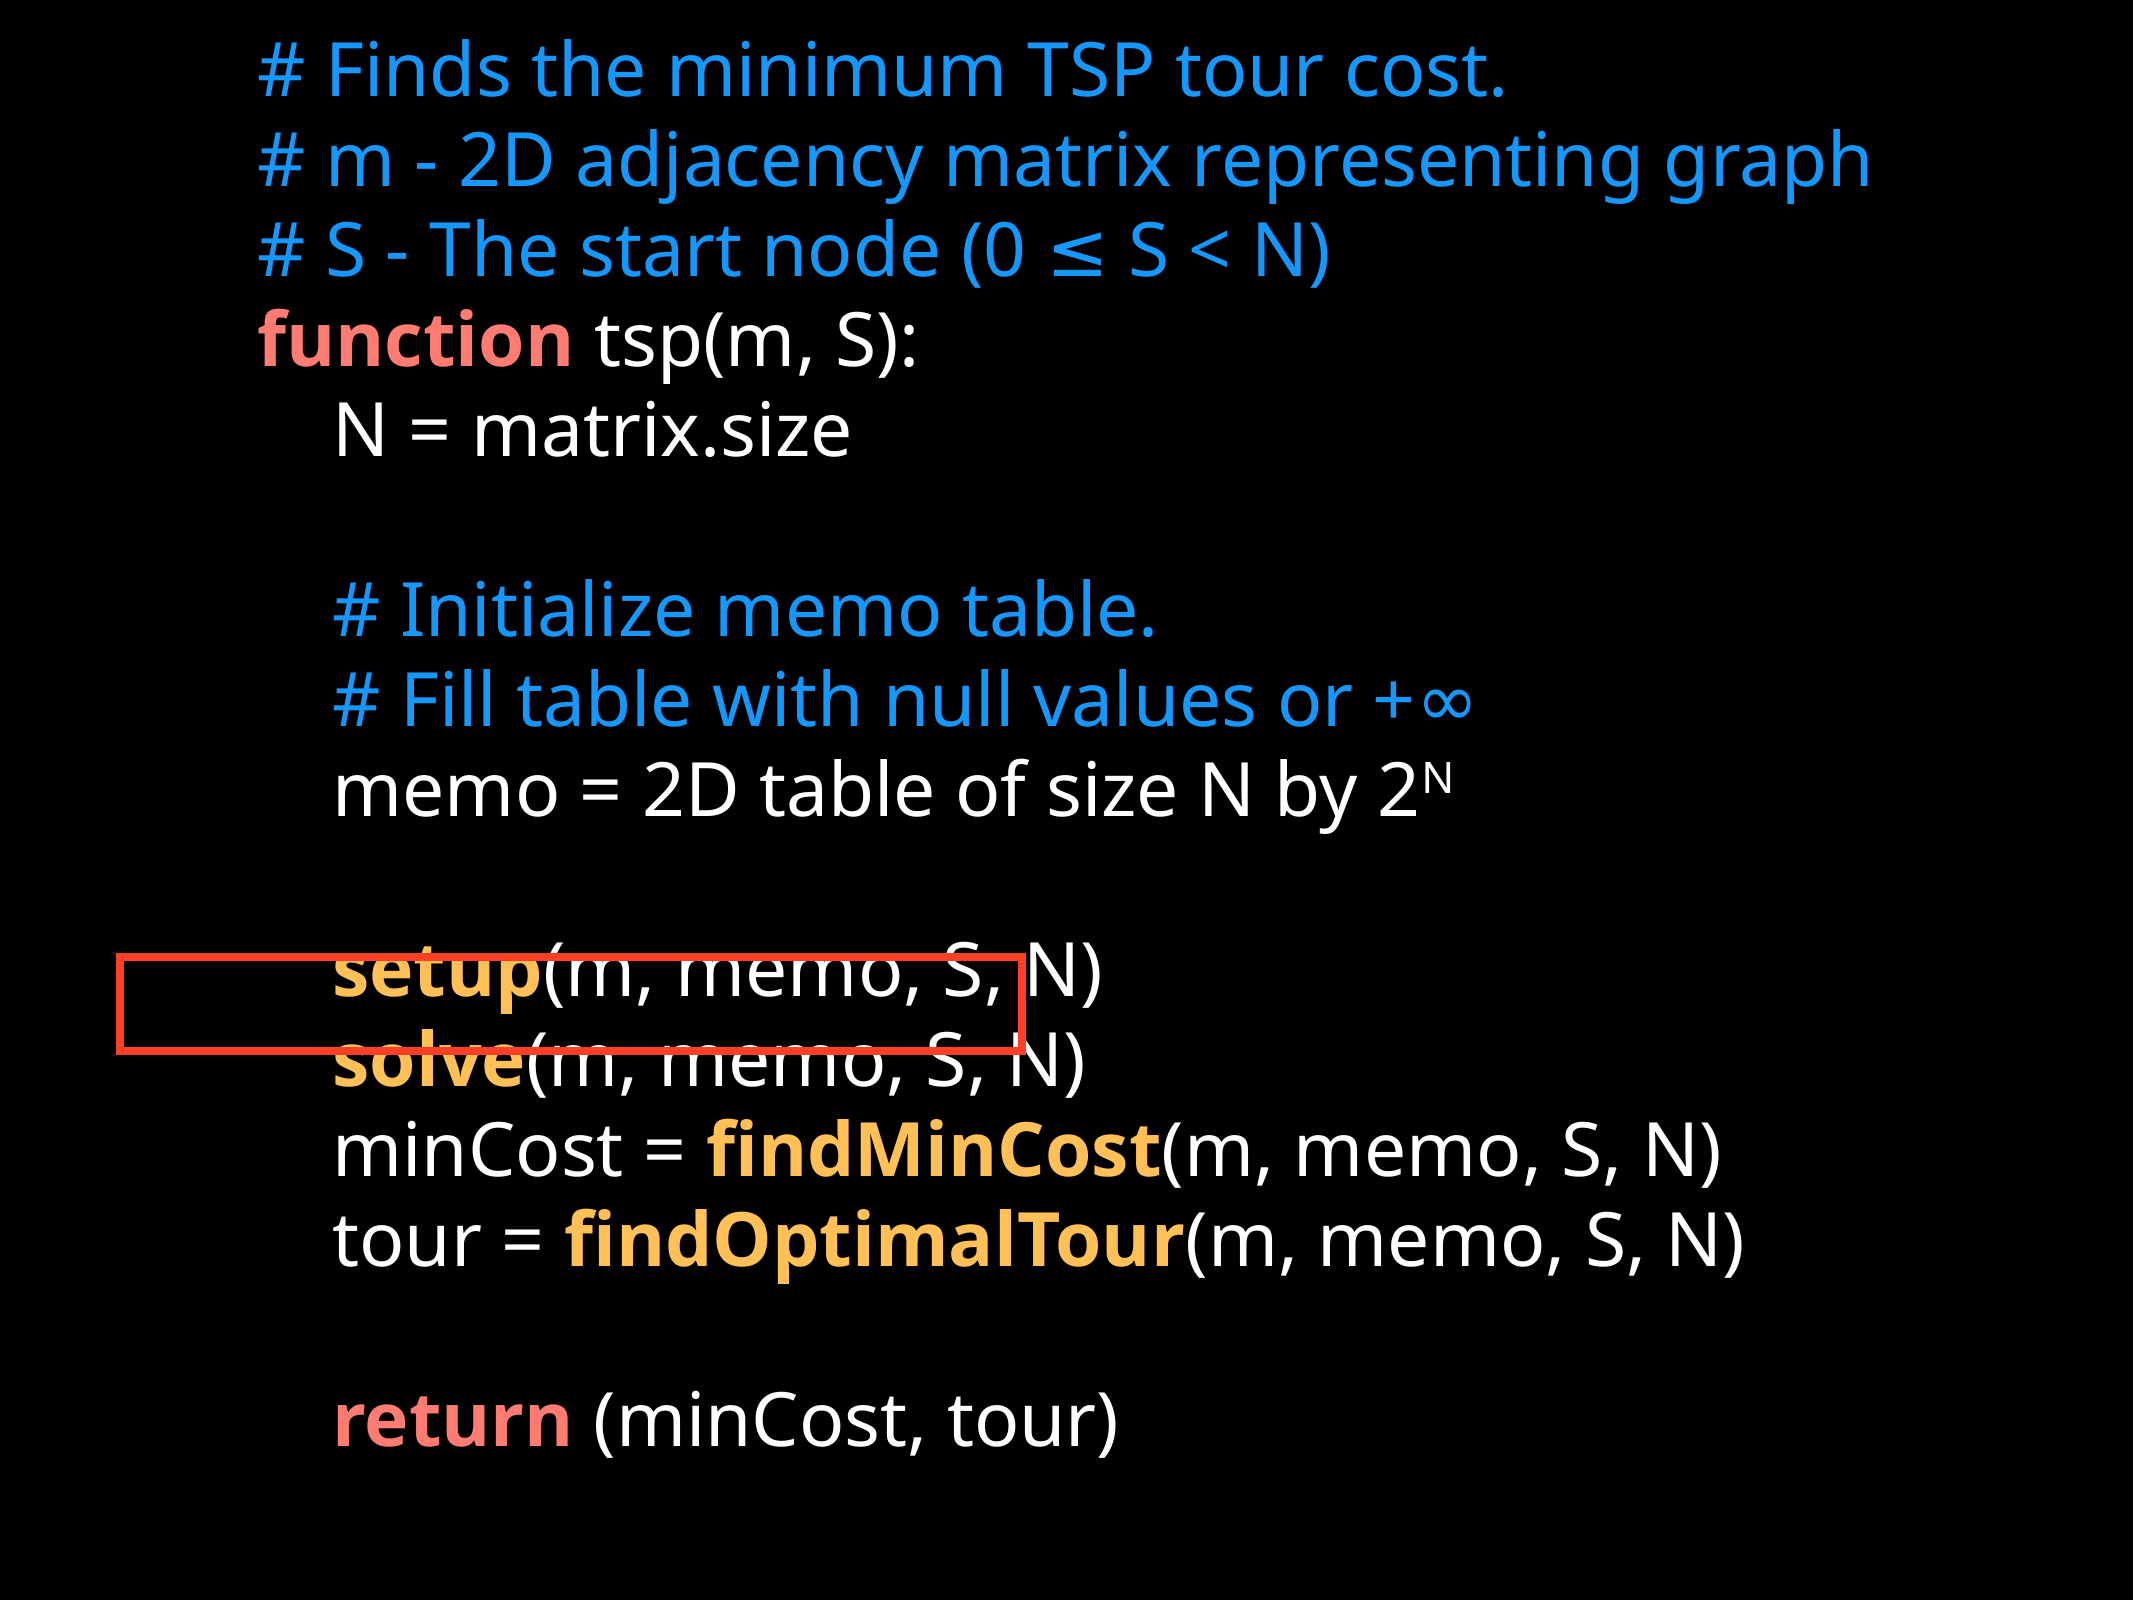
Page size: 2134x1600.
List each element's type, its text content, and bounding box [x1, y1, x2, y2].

text_box # Finds the minimum TSP tour cost. # m - 2D adjacency matrix representing graph # S - The start node (0 ≤ S < N) function tsp(m, S): N = matrix.size # Initialize memo table. # Fill table with null values or +∞ memo = 2D table of size N by 2N setup(m, memo, S, N) solve(m, memo, S, N) minCost = findMinCost(m, memo, S, N) tour = findOptimalTour(m, memo, S, N) return (minCost, tour) [249, 13, 1884, 1471]
text_box [119, 956, 1023, 1051]
